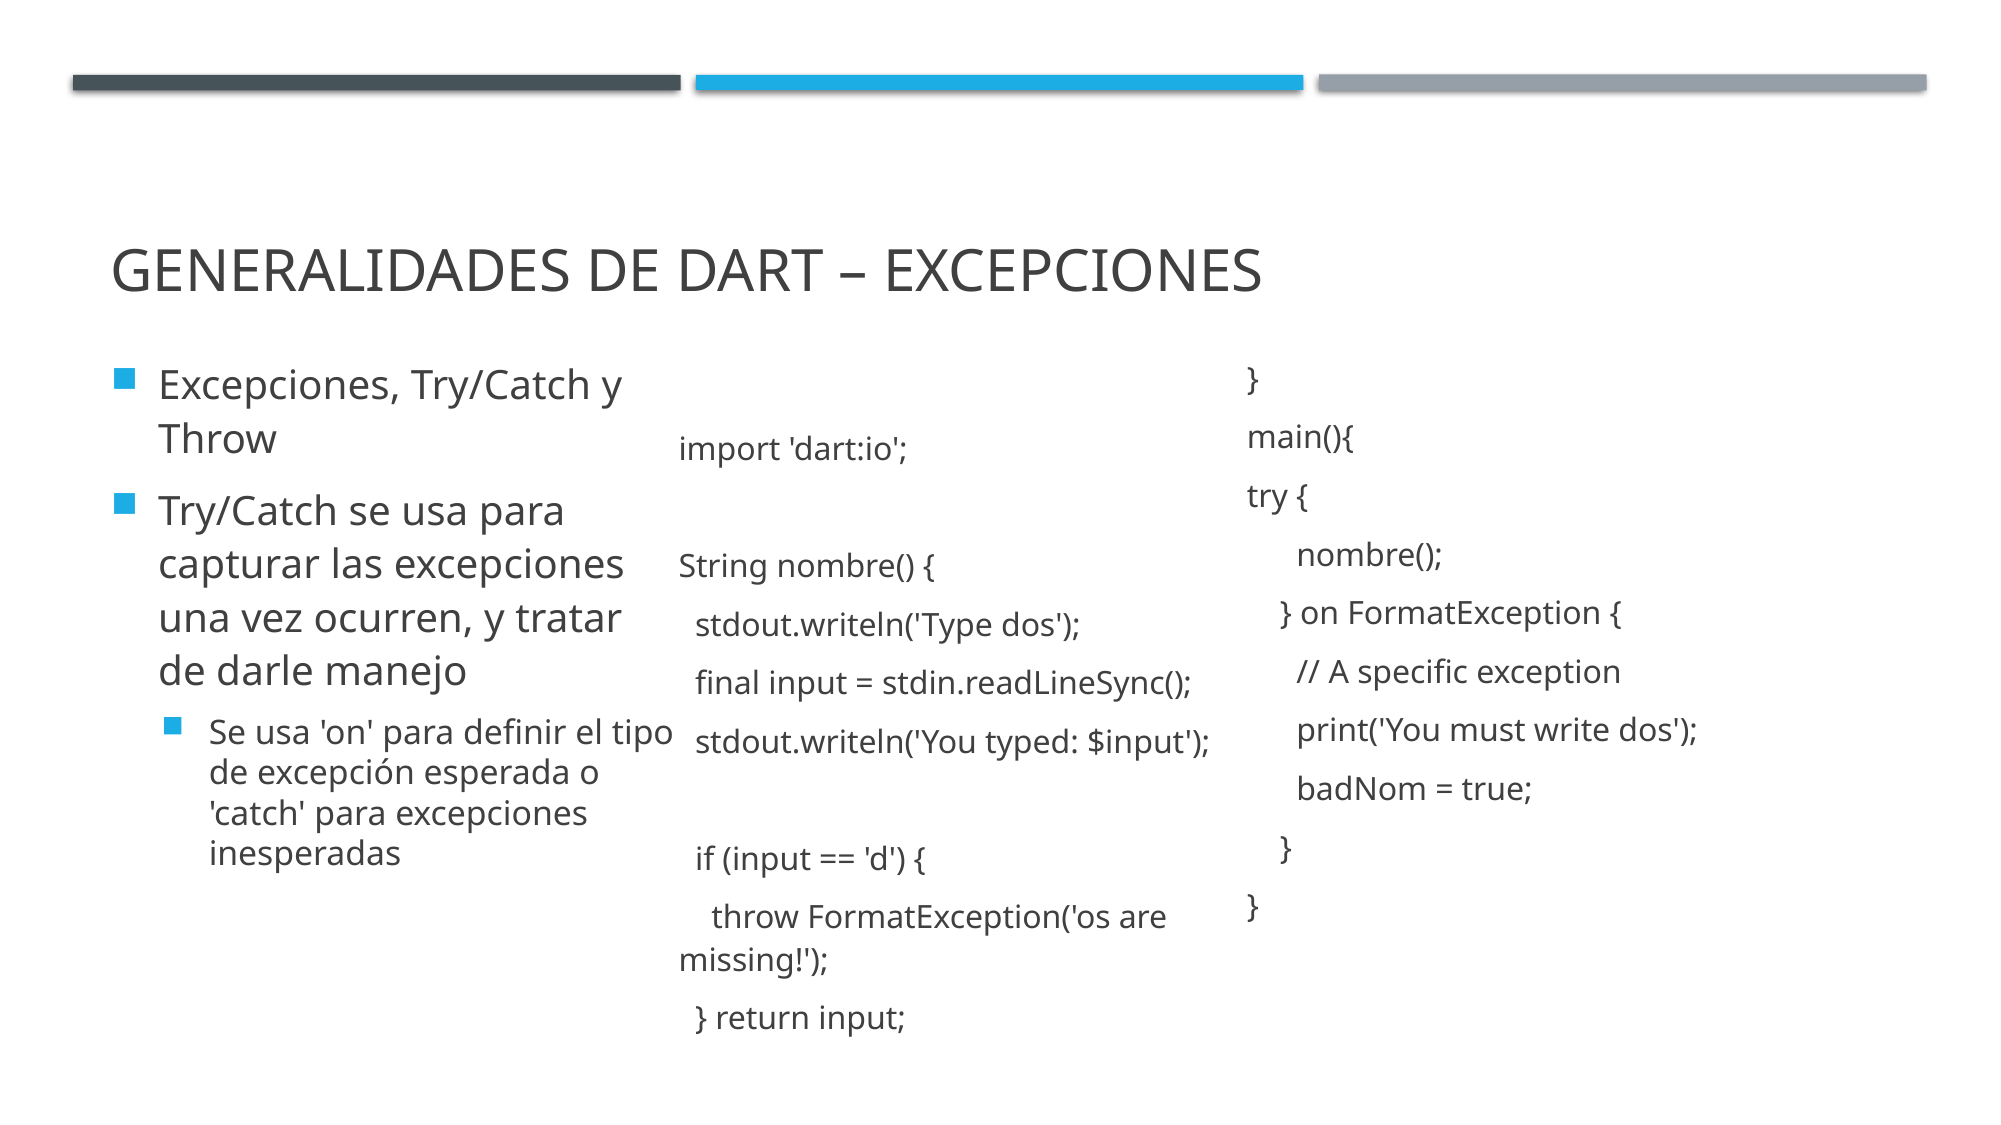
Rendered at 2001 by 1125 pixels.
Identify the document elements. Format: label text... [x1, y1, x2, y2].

title Generalidades de Dart – Excepciones [95, 115, 1905, 311]
list Excepciones, Try/Catch y Throw Try/Catch se usa para capturar las excepciones una vez ocurren, y tratar de darle manejo Se usa 'on' para definir el tipo de excepción esperada o 'catch' para excepciones inesperadas import 'dart:io'; String nombre() { stdout.writeln('Type dos'); final input = stdin.readLineSync(); stdout.writeln('You typed: $input'); if (input == 'd') { throw FormatException('os are missing!'); } return input; } main(){ try { nombre(); } on FormatException { // A specific exception print('You must write dos'); badNom = true; } } [95, 346, 1830, 1045]
